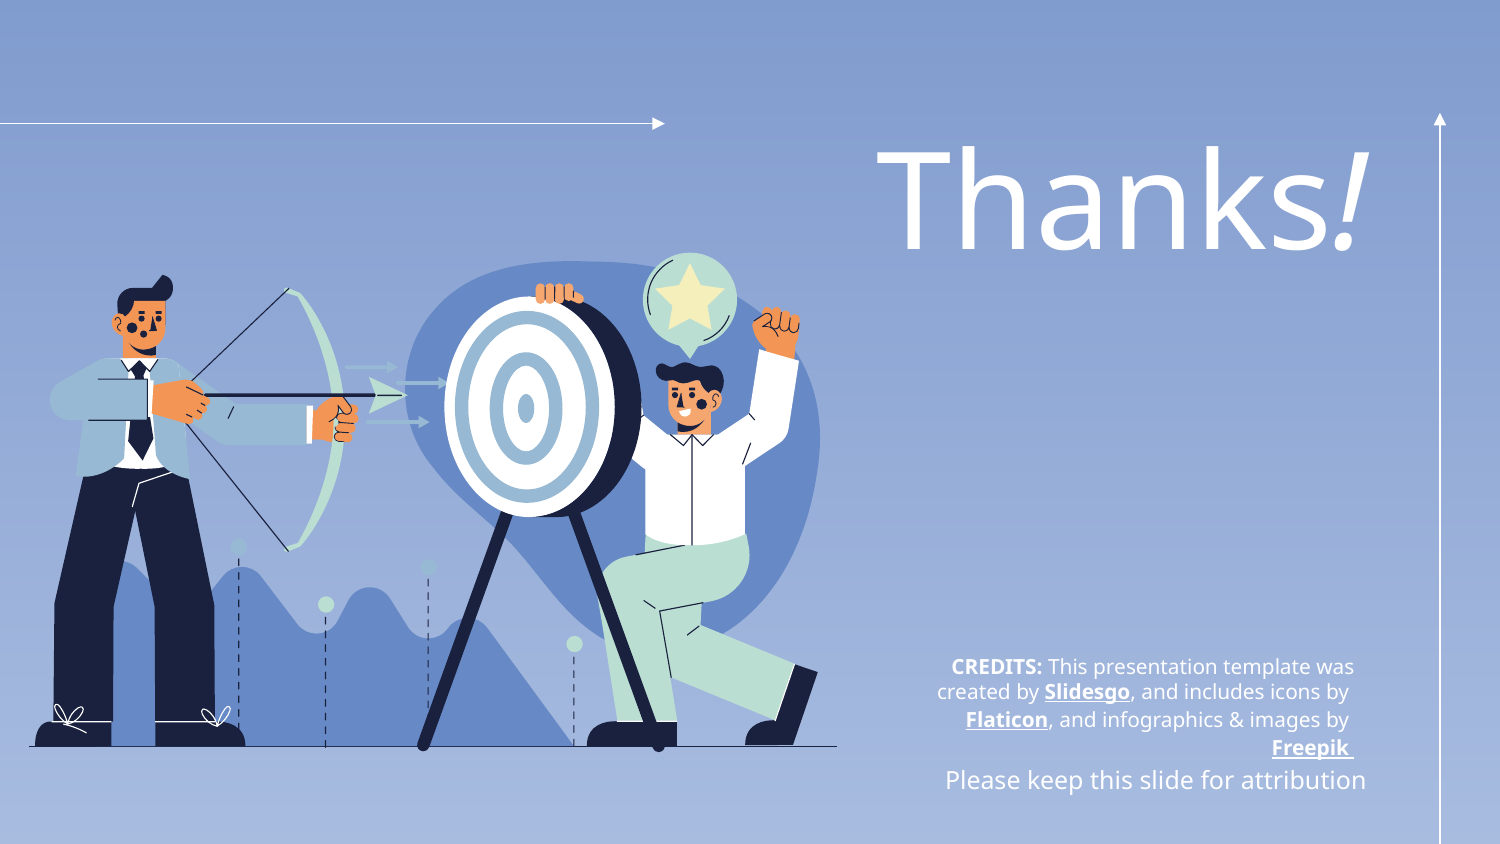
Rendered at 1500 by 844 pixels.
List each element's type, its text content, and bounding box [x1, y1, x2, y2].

text_box Please keep this slide for attribution [642, 749, 1383, 793]
title Thanks! [802, 98, 1383, 276]
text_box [29, 252, 841, 753]
